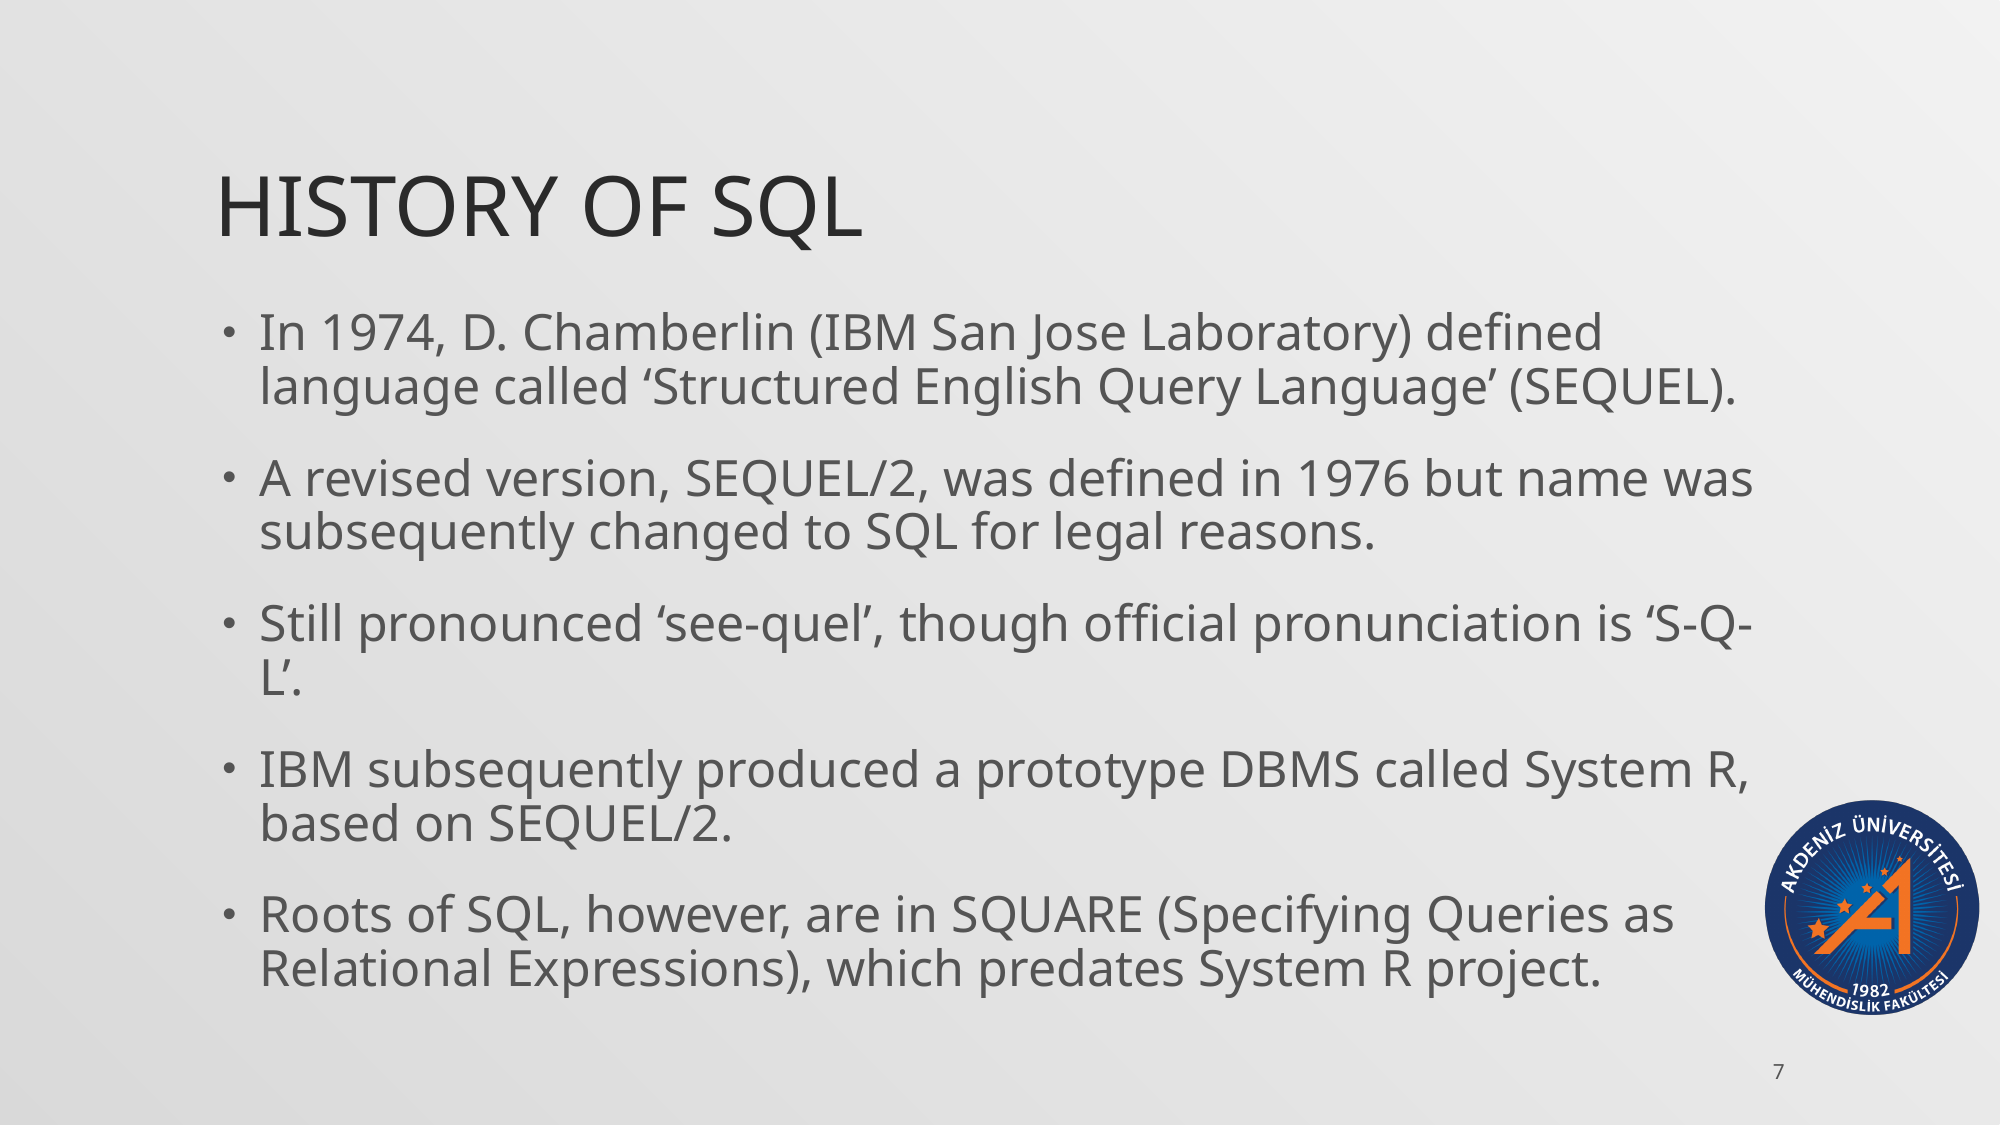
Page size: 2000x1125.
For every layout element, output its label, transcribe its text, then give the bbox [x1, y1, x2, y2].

title History of SQL [199, 45, 1800, 263]
picture [1744, 779, 2000, 1036]
list In 1974, D. Chamberlin (IBM San Jose Laboratory) defined language called ‘Structured English Query Language’ (SEQUEL). A revised version, SEQUEL/2, was defined in 1976 but name was subsequently changed to SQL for legal reasons. Still pronounced ‘see-quel’, though official pronunciation is ‘S-Q-L’. IBM subsequently produced a prototype DBMS called System R, based on SEQUEL/2. Roots of SQL, however, are in SQUARE (Specifying Queries as Relational Expressions), which predates System R project. [199, 299, 1800, 1013]
slide_number 7 [1612, 1057, 1800, 1088]
